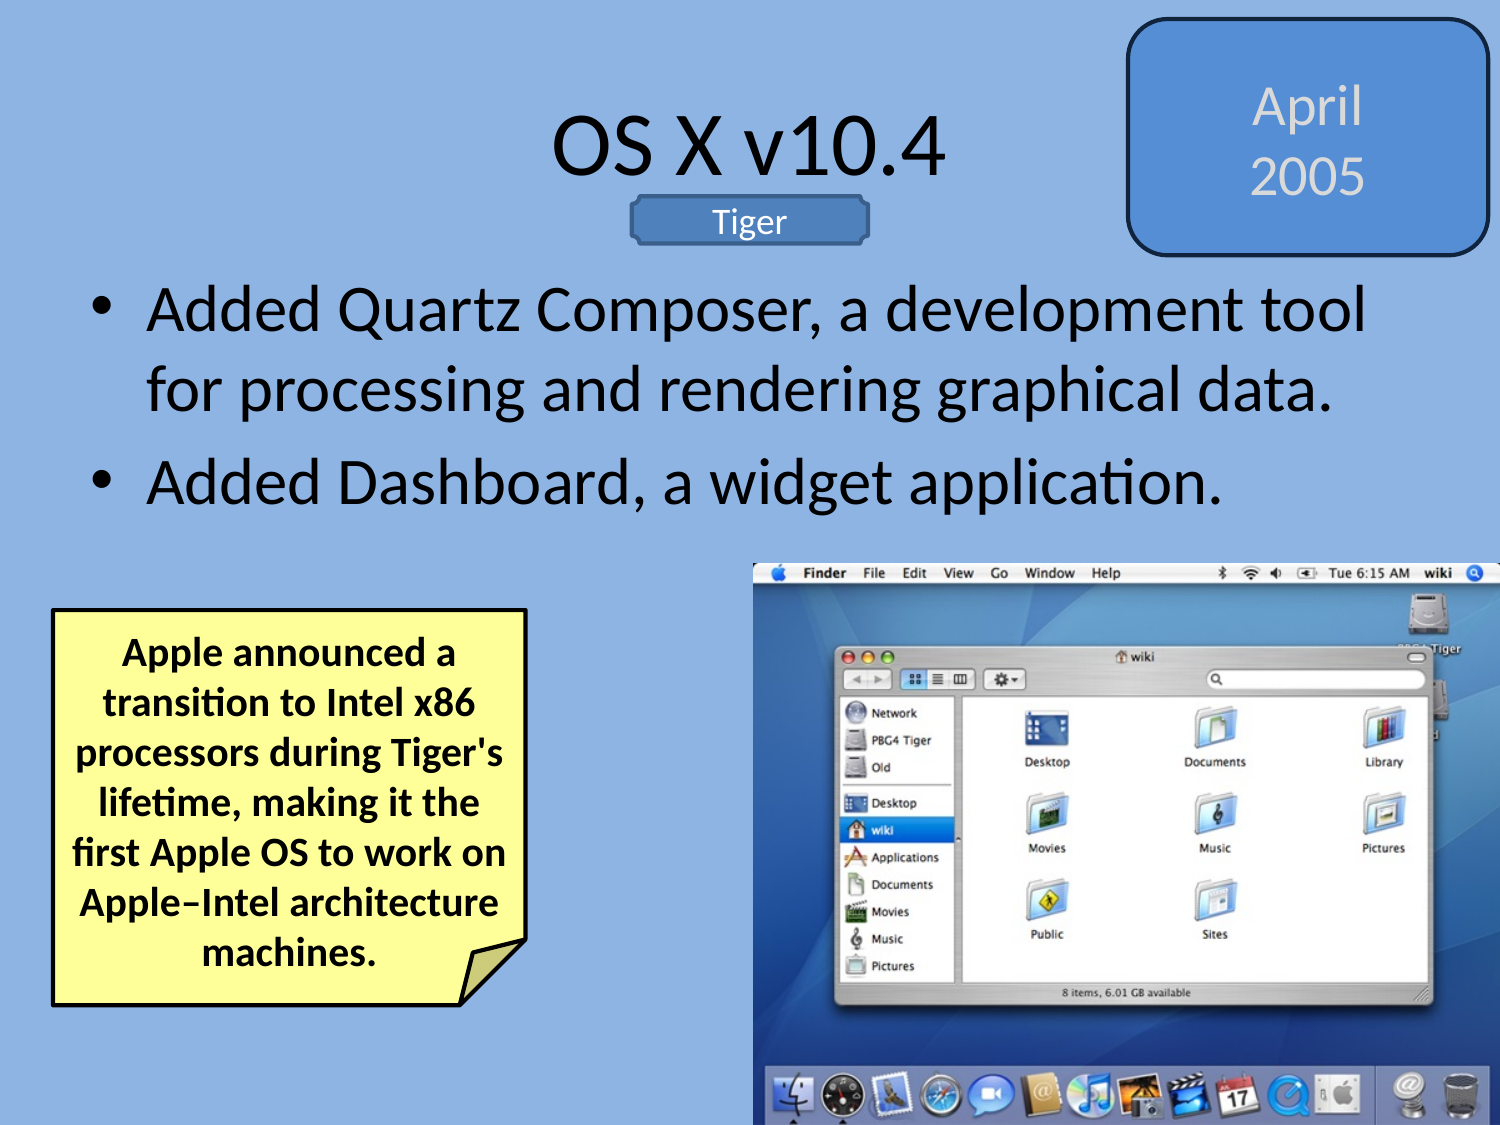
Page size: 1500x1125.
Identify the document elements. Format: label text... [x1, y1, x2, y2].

title OS X v10.4 [75, 45, 1129, 233]
text_box Apple announced a transition to Intel x86 processors during Tiger's lifetime, making it the first Apple OS to work on Apple–Intel architecture machines. [50, 608, 528, 1008]
text_box Tiger [629, 194, 871, 246]
text_box April 2005 [1125, 16, 1491, 258]
picture [753, 563, 1500, 1125]
list Added Quartz Composer, a development tool for processing and rendering graphical data. Added Dashboard, a widget application. [75, 257, 1425, 1000]
